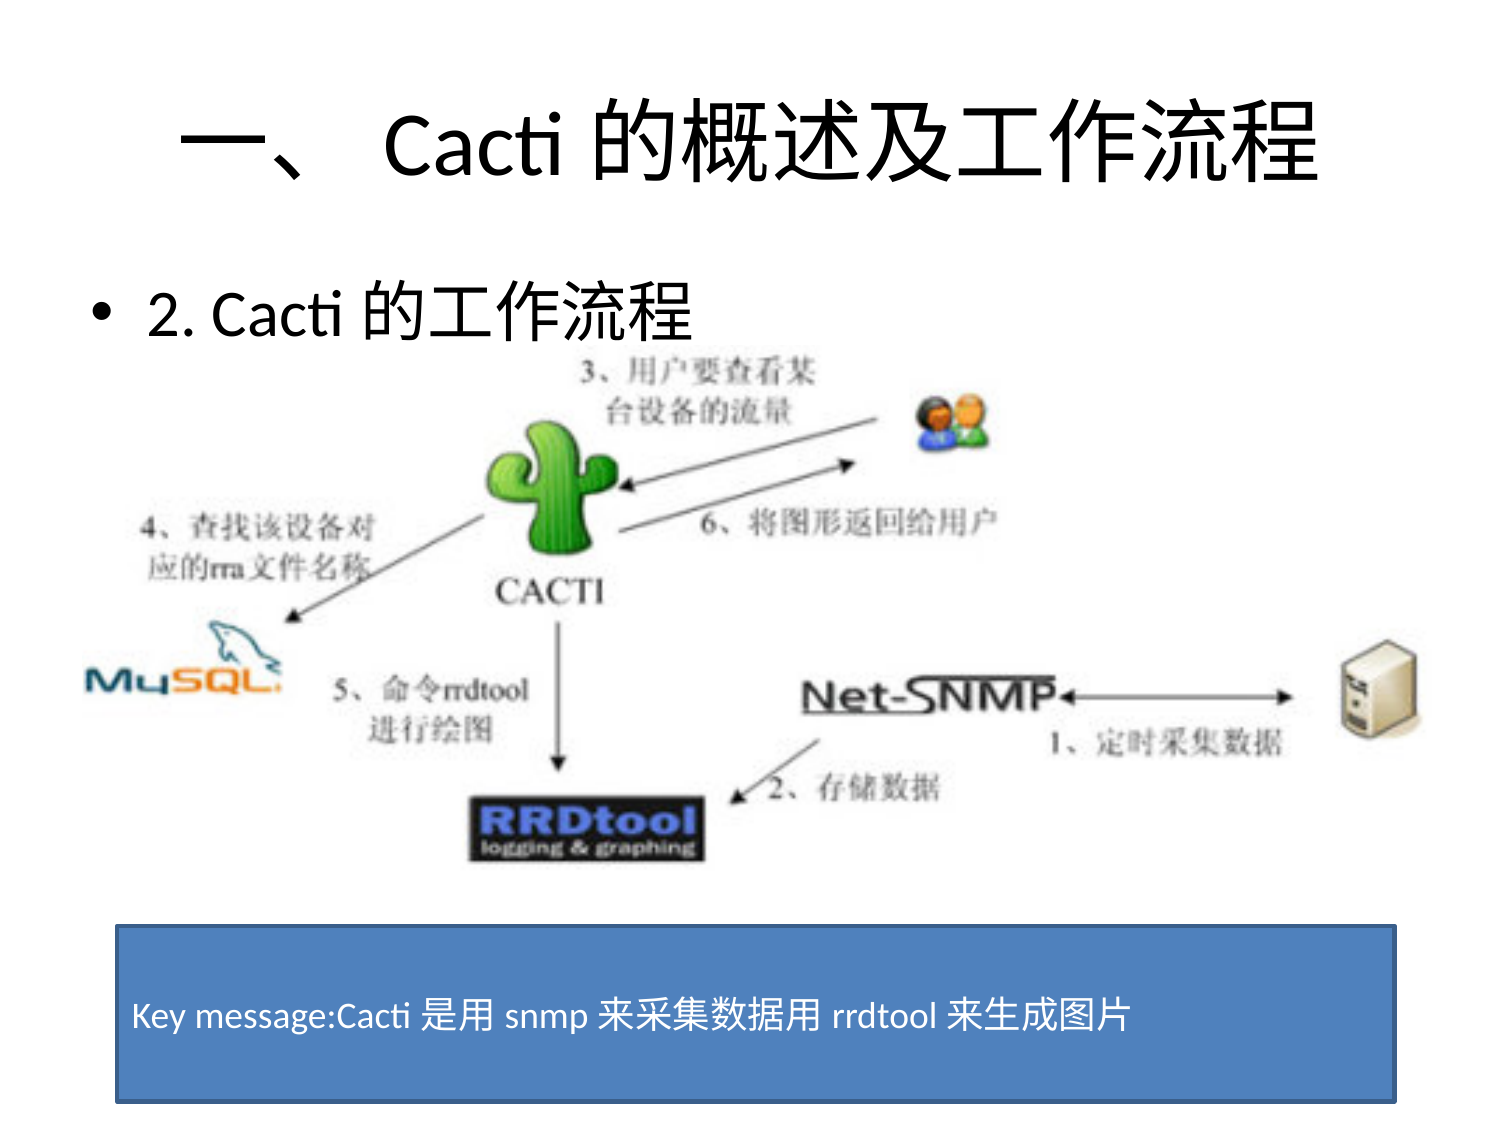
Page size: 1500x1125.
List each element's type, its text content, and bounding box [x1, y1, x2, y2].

list 2. Cacti的工作流程 [75, 262, 1425, 1005]
text_box Key message:Cacti是用snmp来采集数据用rrdtool来生成图片 [115, 924, 1397, 1104]
title 一、Cacti的概述及工作流程 [75, 45, 1425, 233]
picture [81, 345, 1454, 915]
